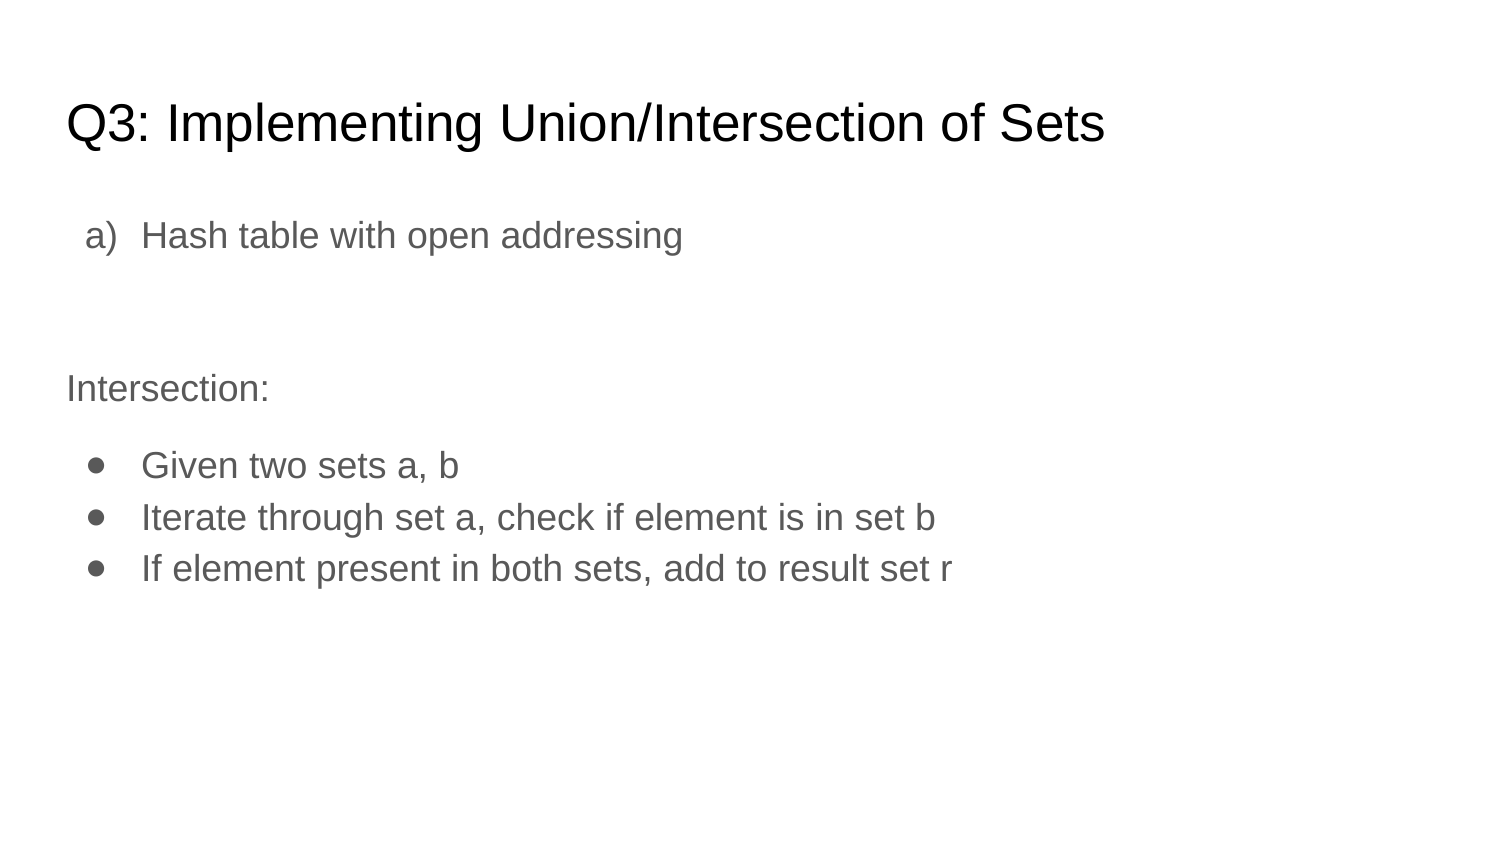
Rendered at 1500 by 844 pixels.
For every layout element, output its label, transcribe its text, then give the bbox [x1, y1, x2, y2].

list Hash table with open addressing Intersection: Given two sets a, b Iterate through set a, check if element is in set b If element present in both sets, add to result set r [51, 189, 1449, 750]
title Q3: Implementing Union/Intersection of Sets [51, 72, 1449, 167]
